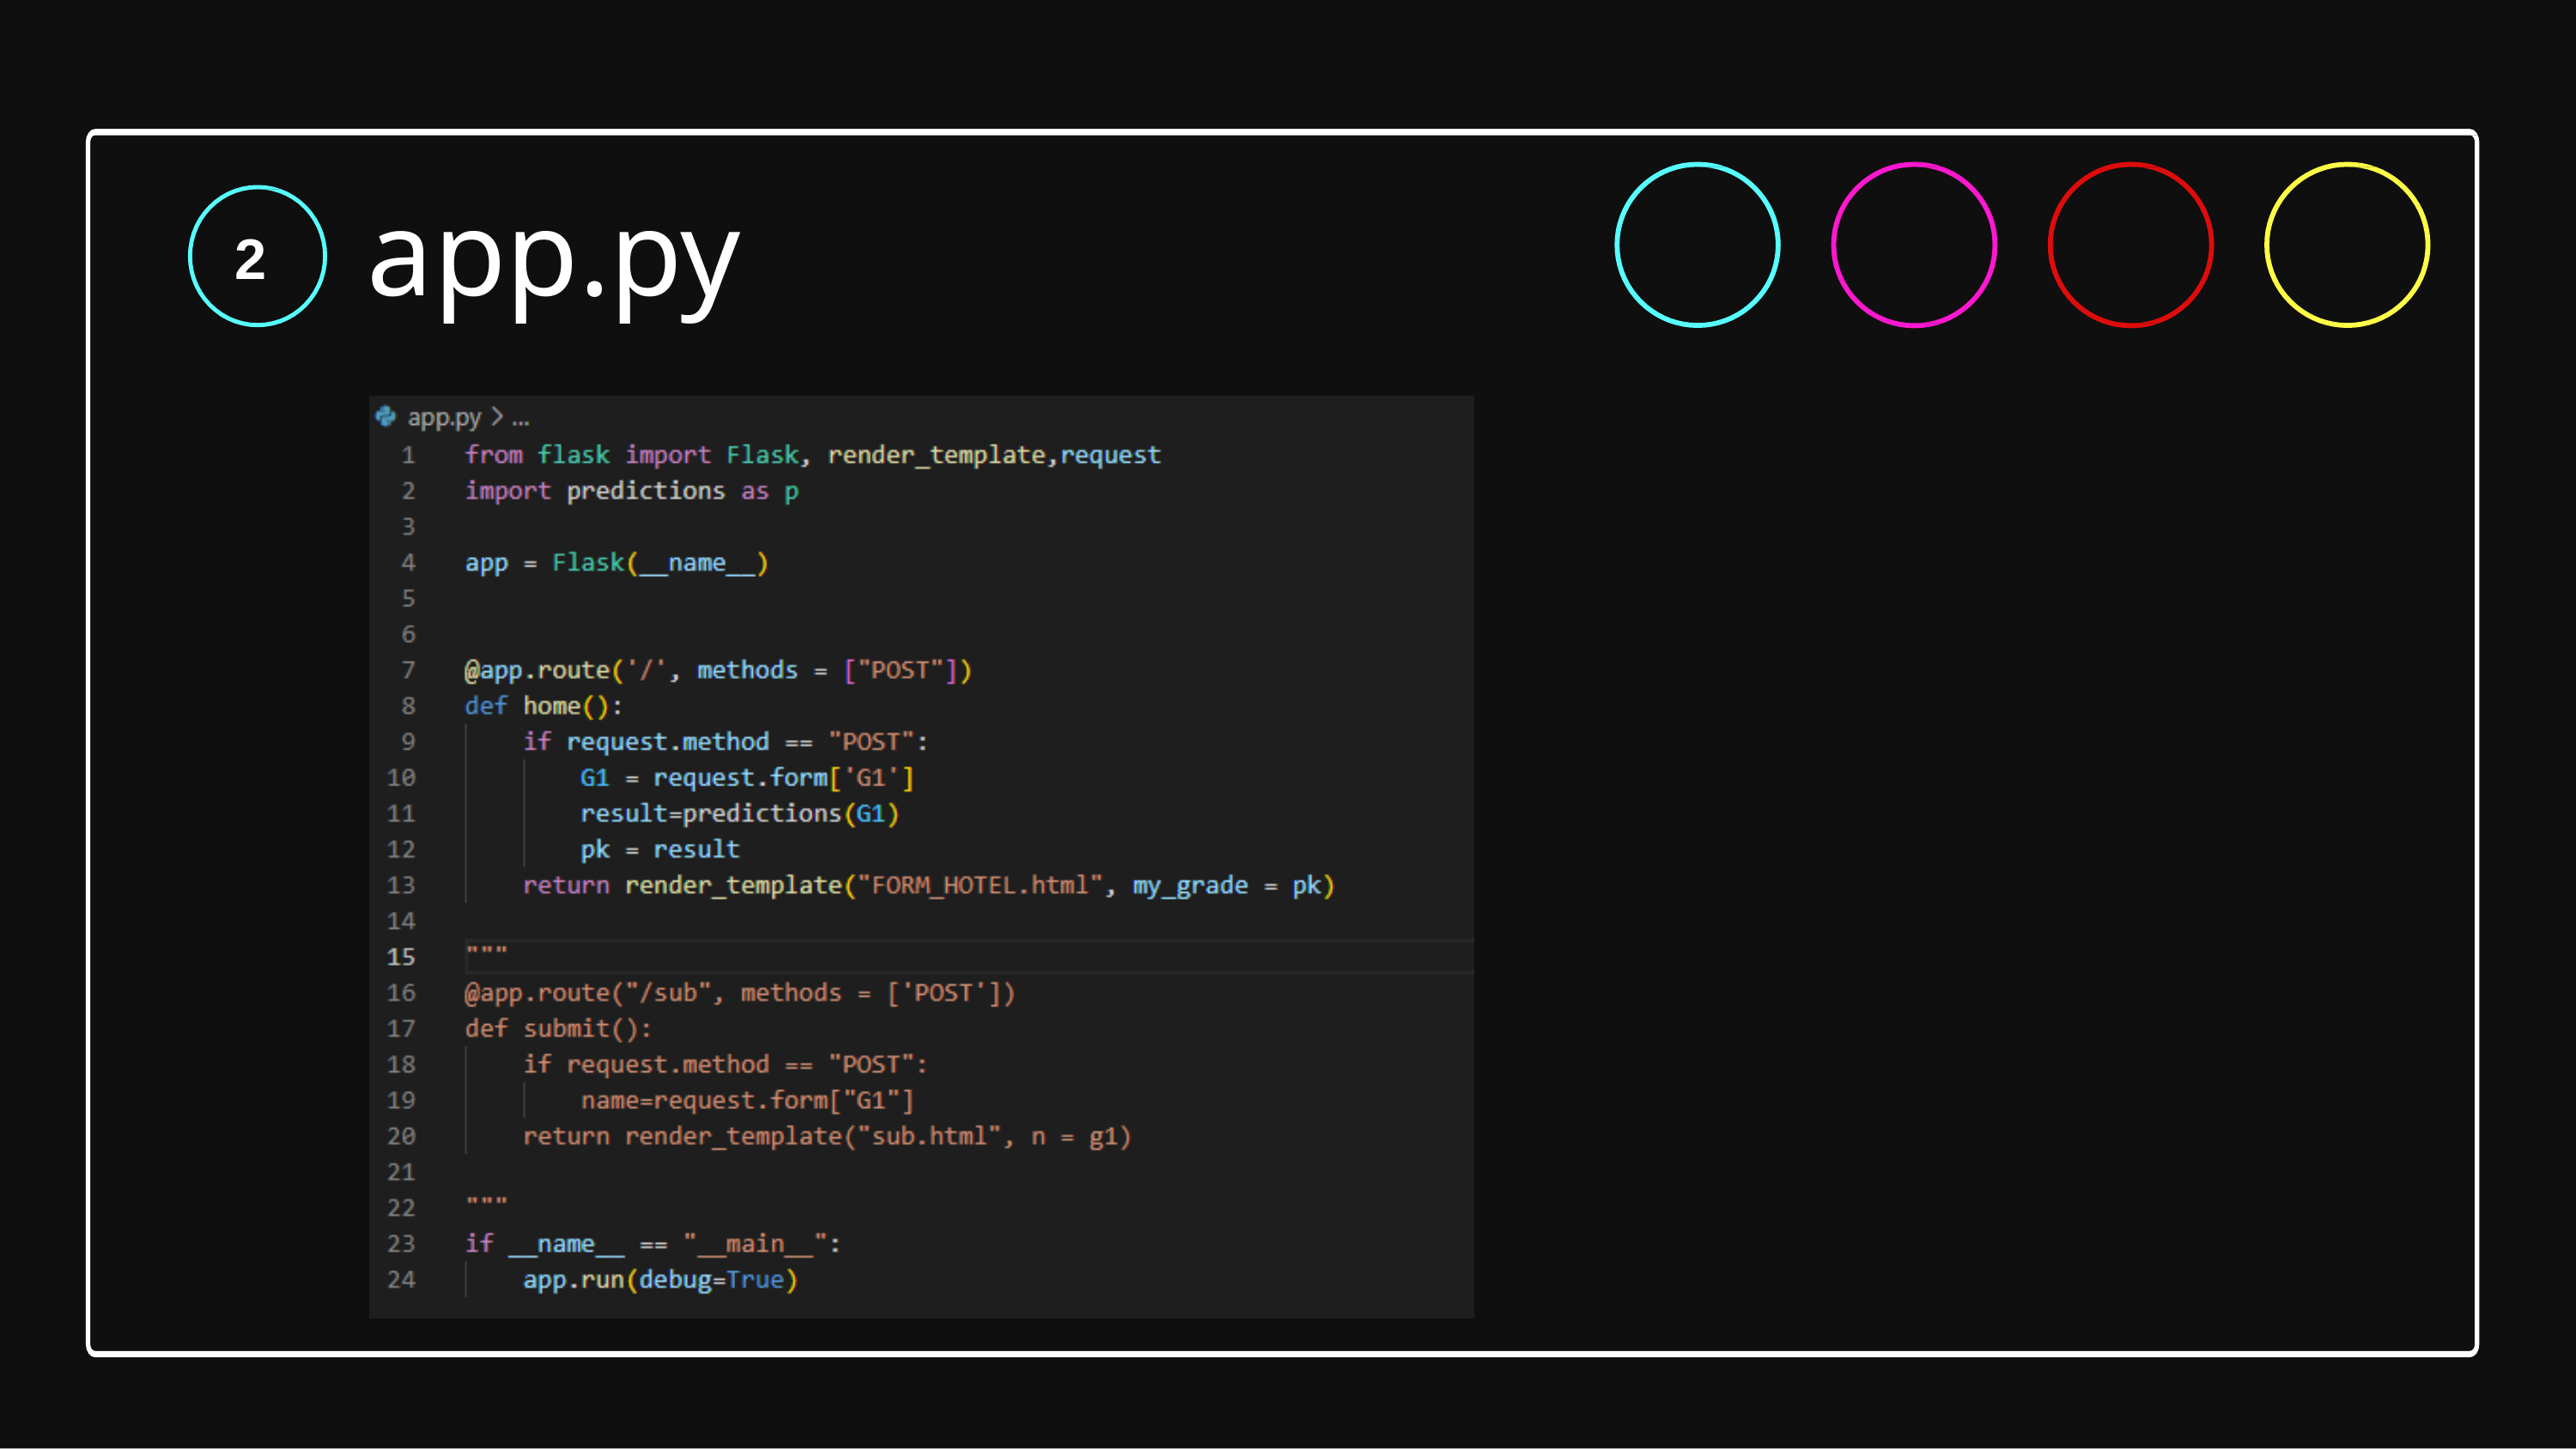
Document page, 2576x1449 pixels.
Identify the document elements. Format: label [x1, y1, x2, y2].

picture [368, 396, 1474, 1319]
text_box [2047, 161, 2215, 329]
text_box [2263, 161, 2431, 329]
text_box [1614, 161, 1782, 329]
text_box [85, 128, 2480, 1358]
text_box [1831, 161, 1998, 329]
